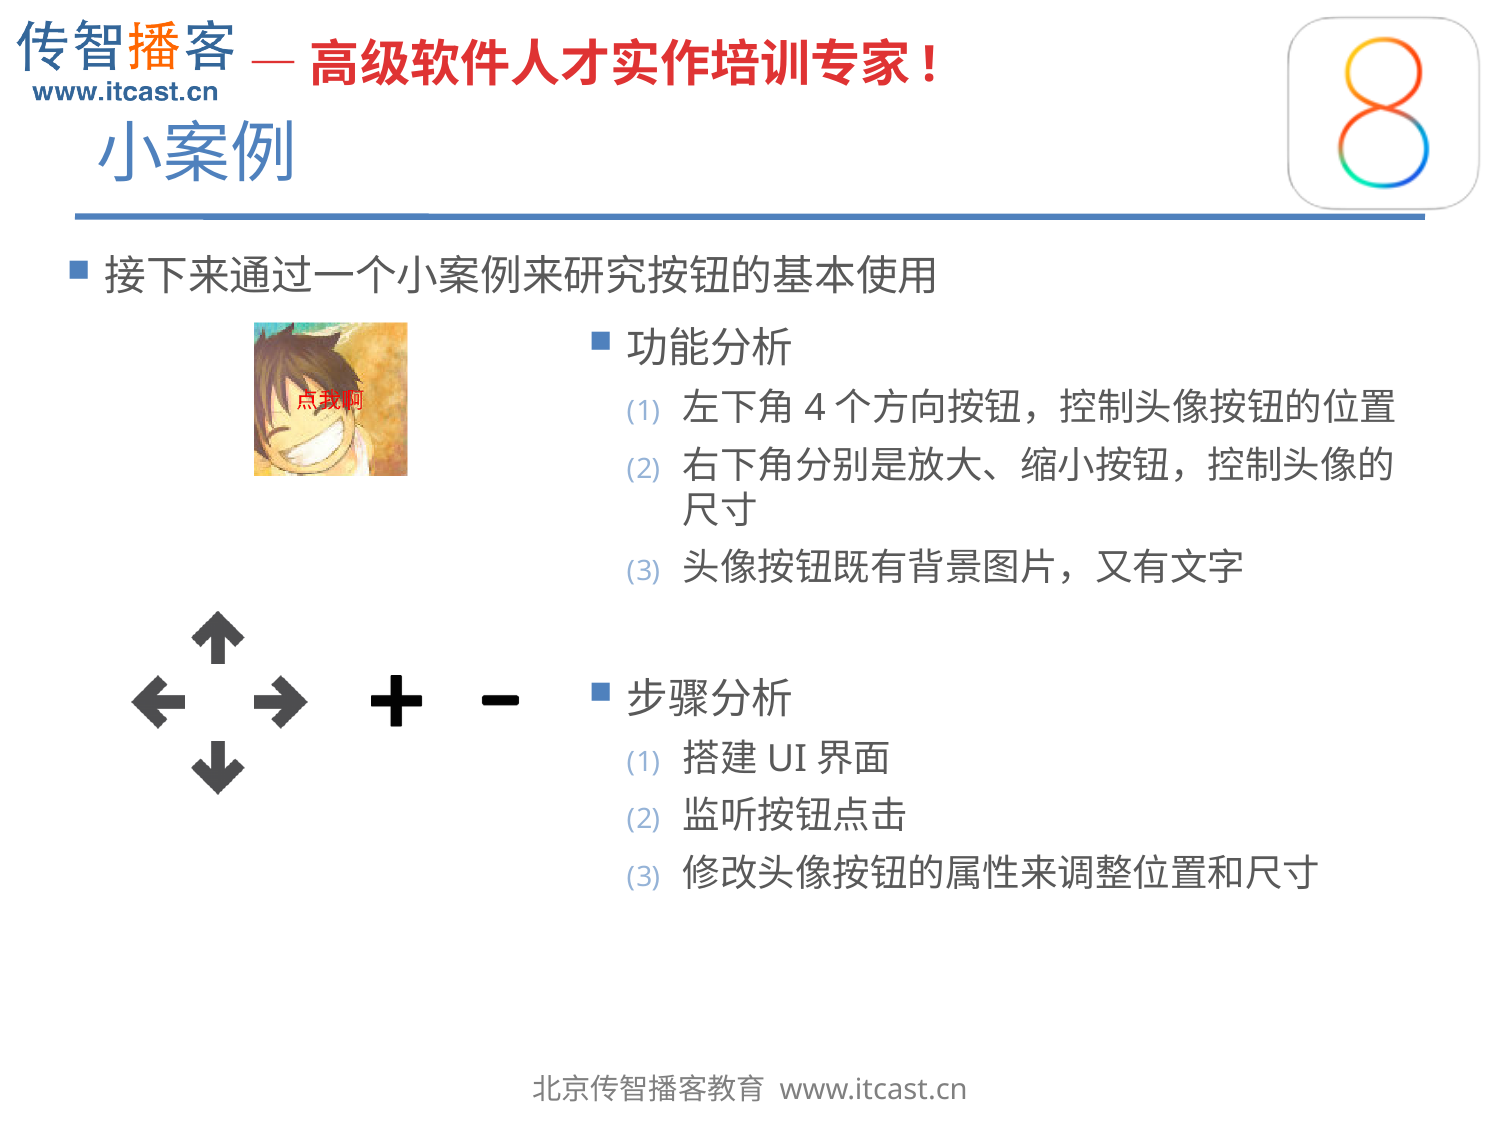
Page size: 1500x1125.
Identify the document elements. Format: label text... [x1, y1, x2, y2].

list 接下来通过一个小案例来研究按钮的基本使用 [52, 241, 1425, 314]
picture [119, 312, 533, 806]
picture [1270, 0, 1497, 227]
text_box 功能分析 左下角4个方向按钮，控制头像按钮的位置 右下角分别是放大、缩小按钮，控制头像的尺寸 头像按钮既有背景图片，又有文字 步骤分析 搭建UI界面 监听按钮点击 修改头像按钮的属性来调整位置和尺寸 [574, 313, 1425, 1012]
picture [16, 19, 234, 101]
title 小案例 [81, 102, 1416, 238]
